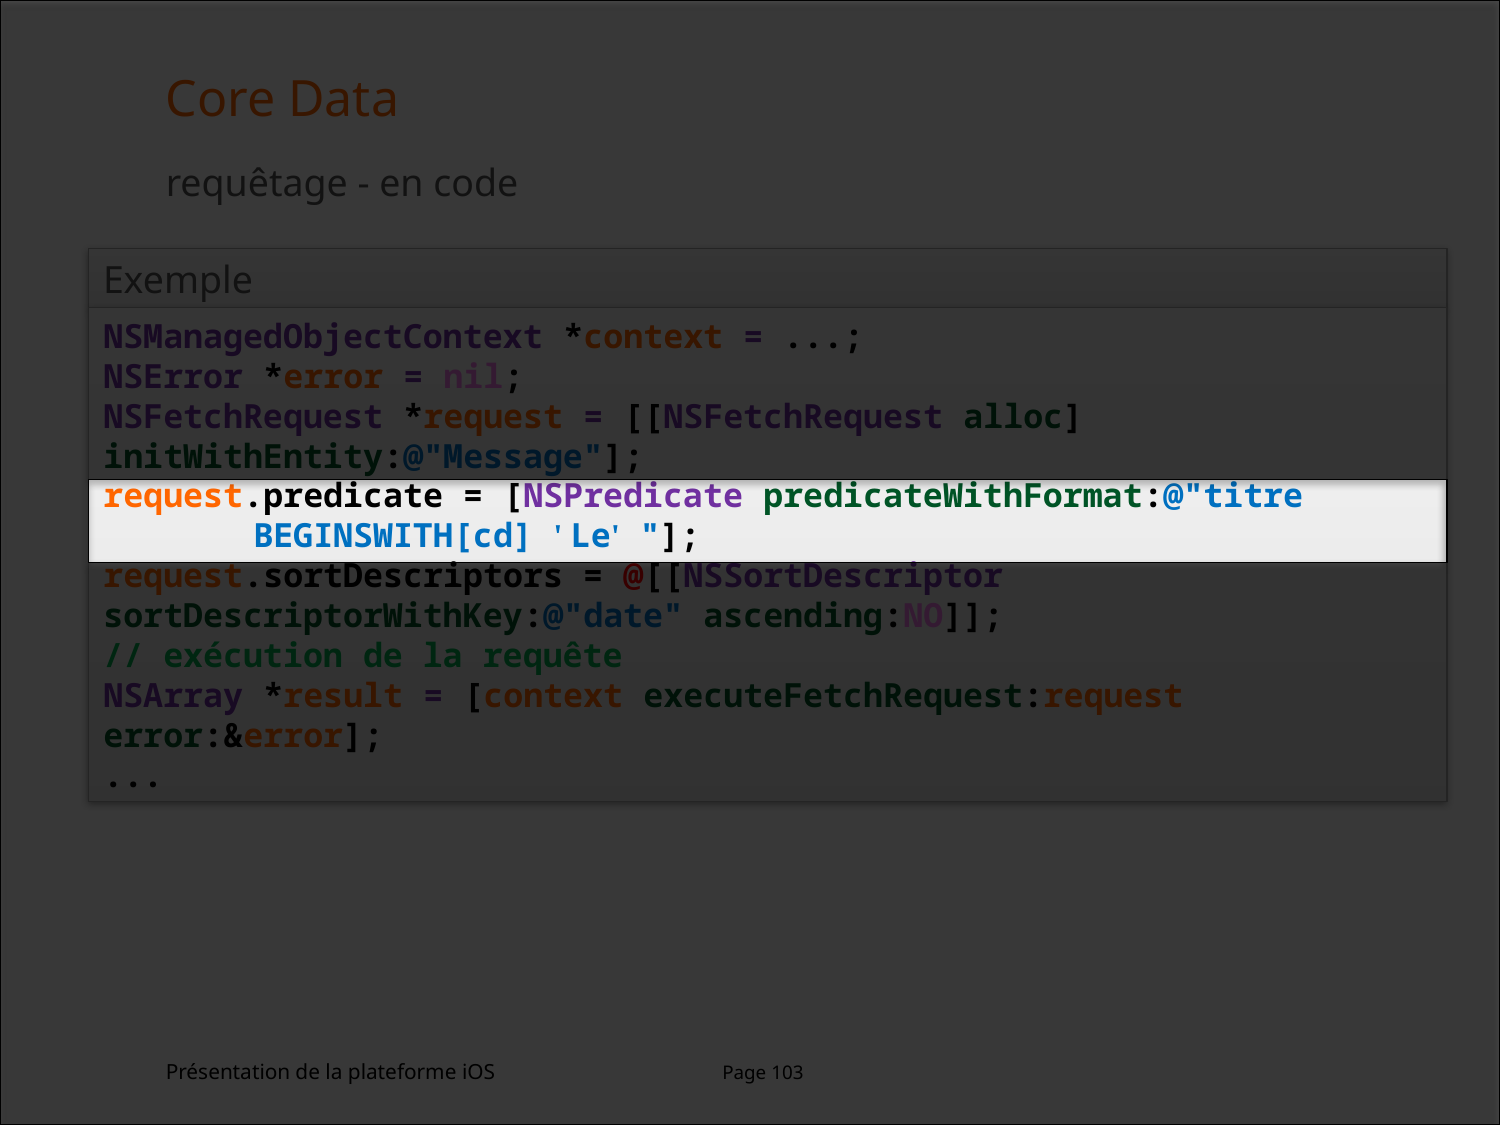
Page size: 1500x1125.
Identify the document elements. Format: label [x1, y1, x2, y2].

text_box [88, 248, 1448, 808]
text_box [0, 0, 1500, 1125]
